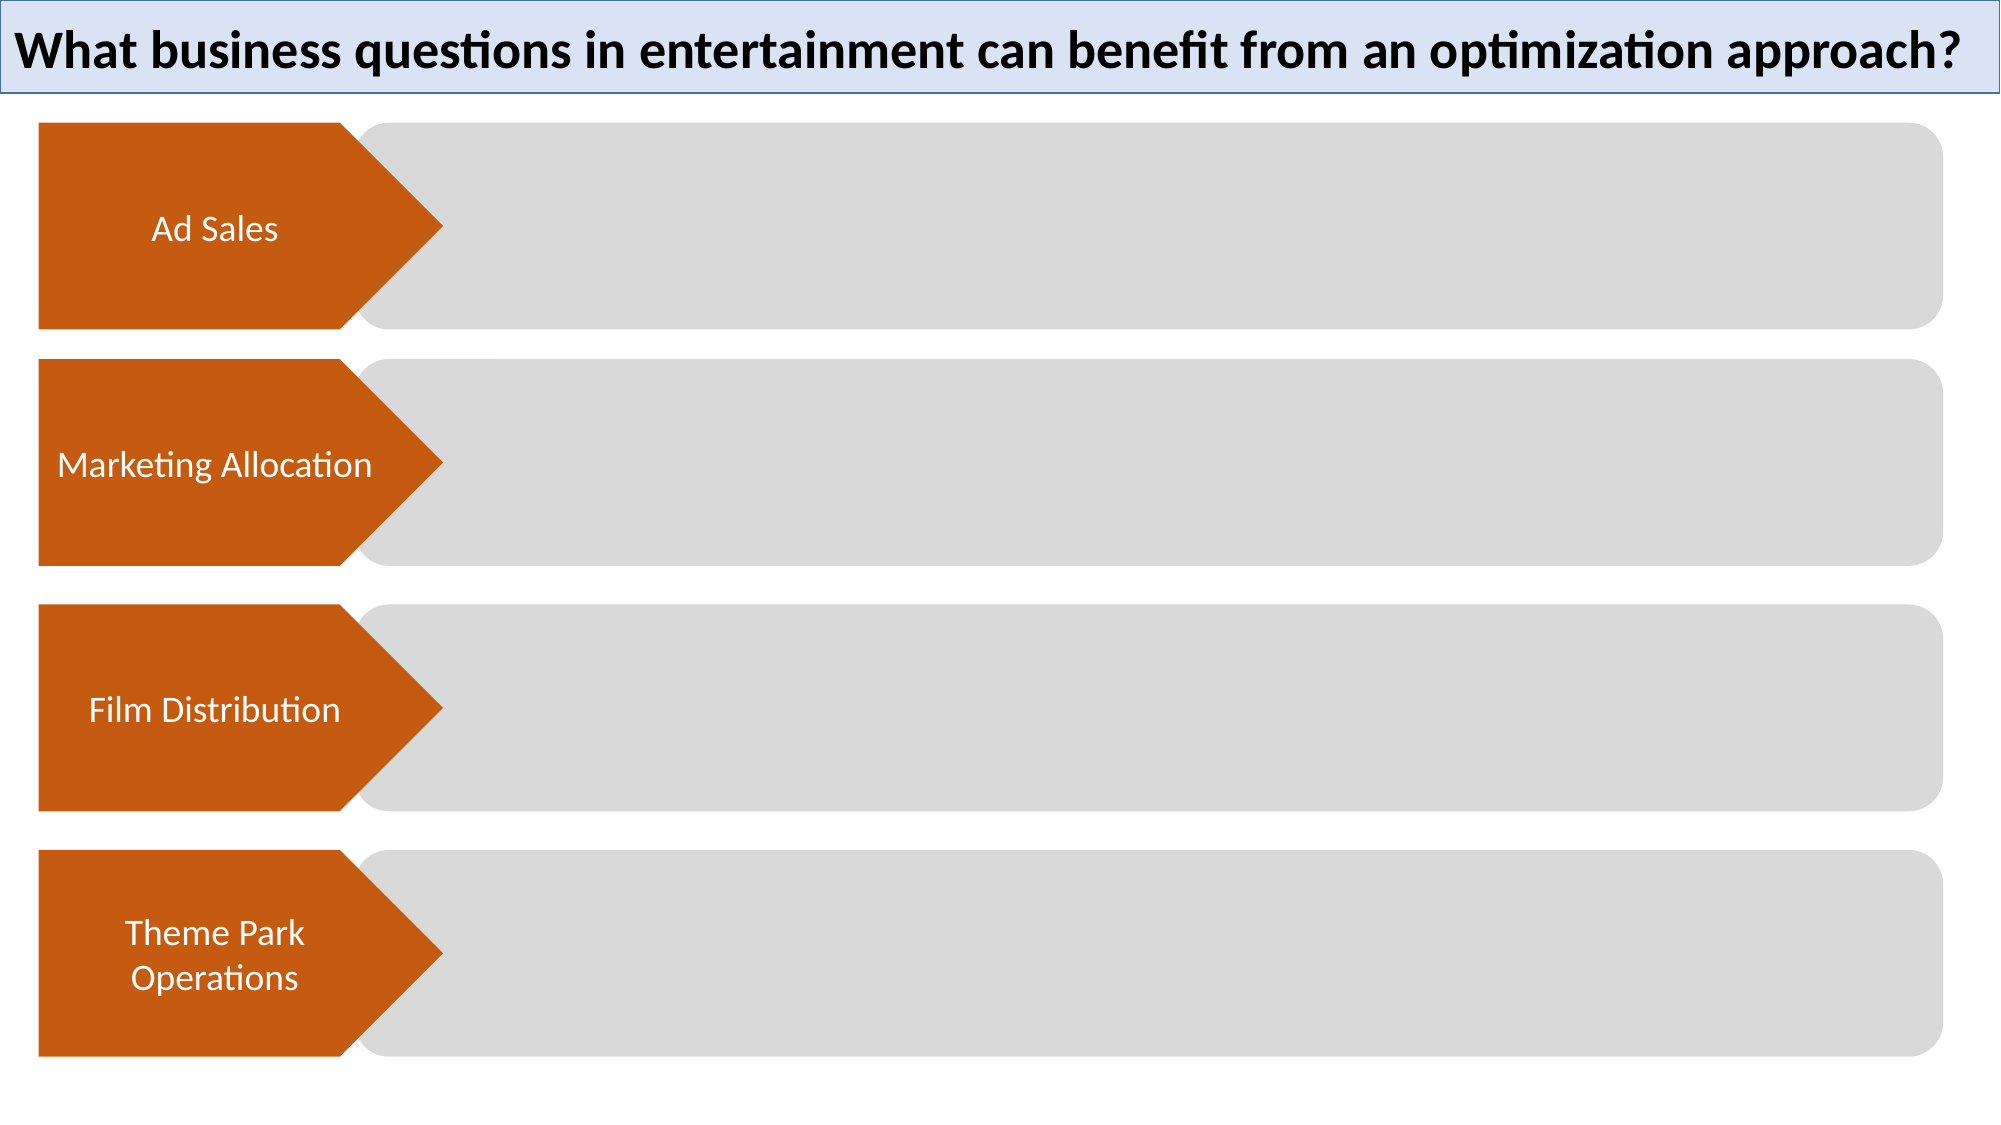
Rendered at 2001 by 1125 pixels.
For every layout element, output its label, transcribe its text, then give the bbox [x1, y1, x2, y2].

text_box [38, 849, 1944, 1057]
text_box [38, 359, 1944, 566]
text_box What business questions in entertainment can benefit from an optimization approach? [0, 0, 2000, 94]
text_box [38, 604, 1944, 812]
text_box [38, 122, 1944, 330]
